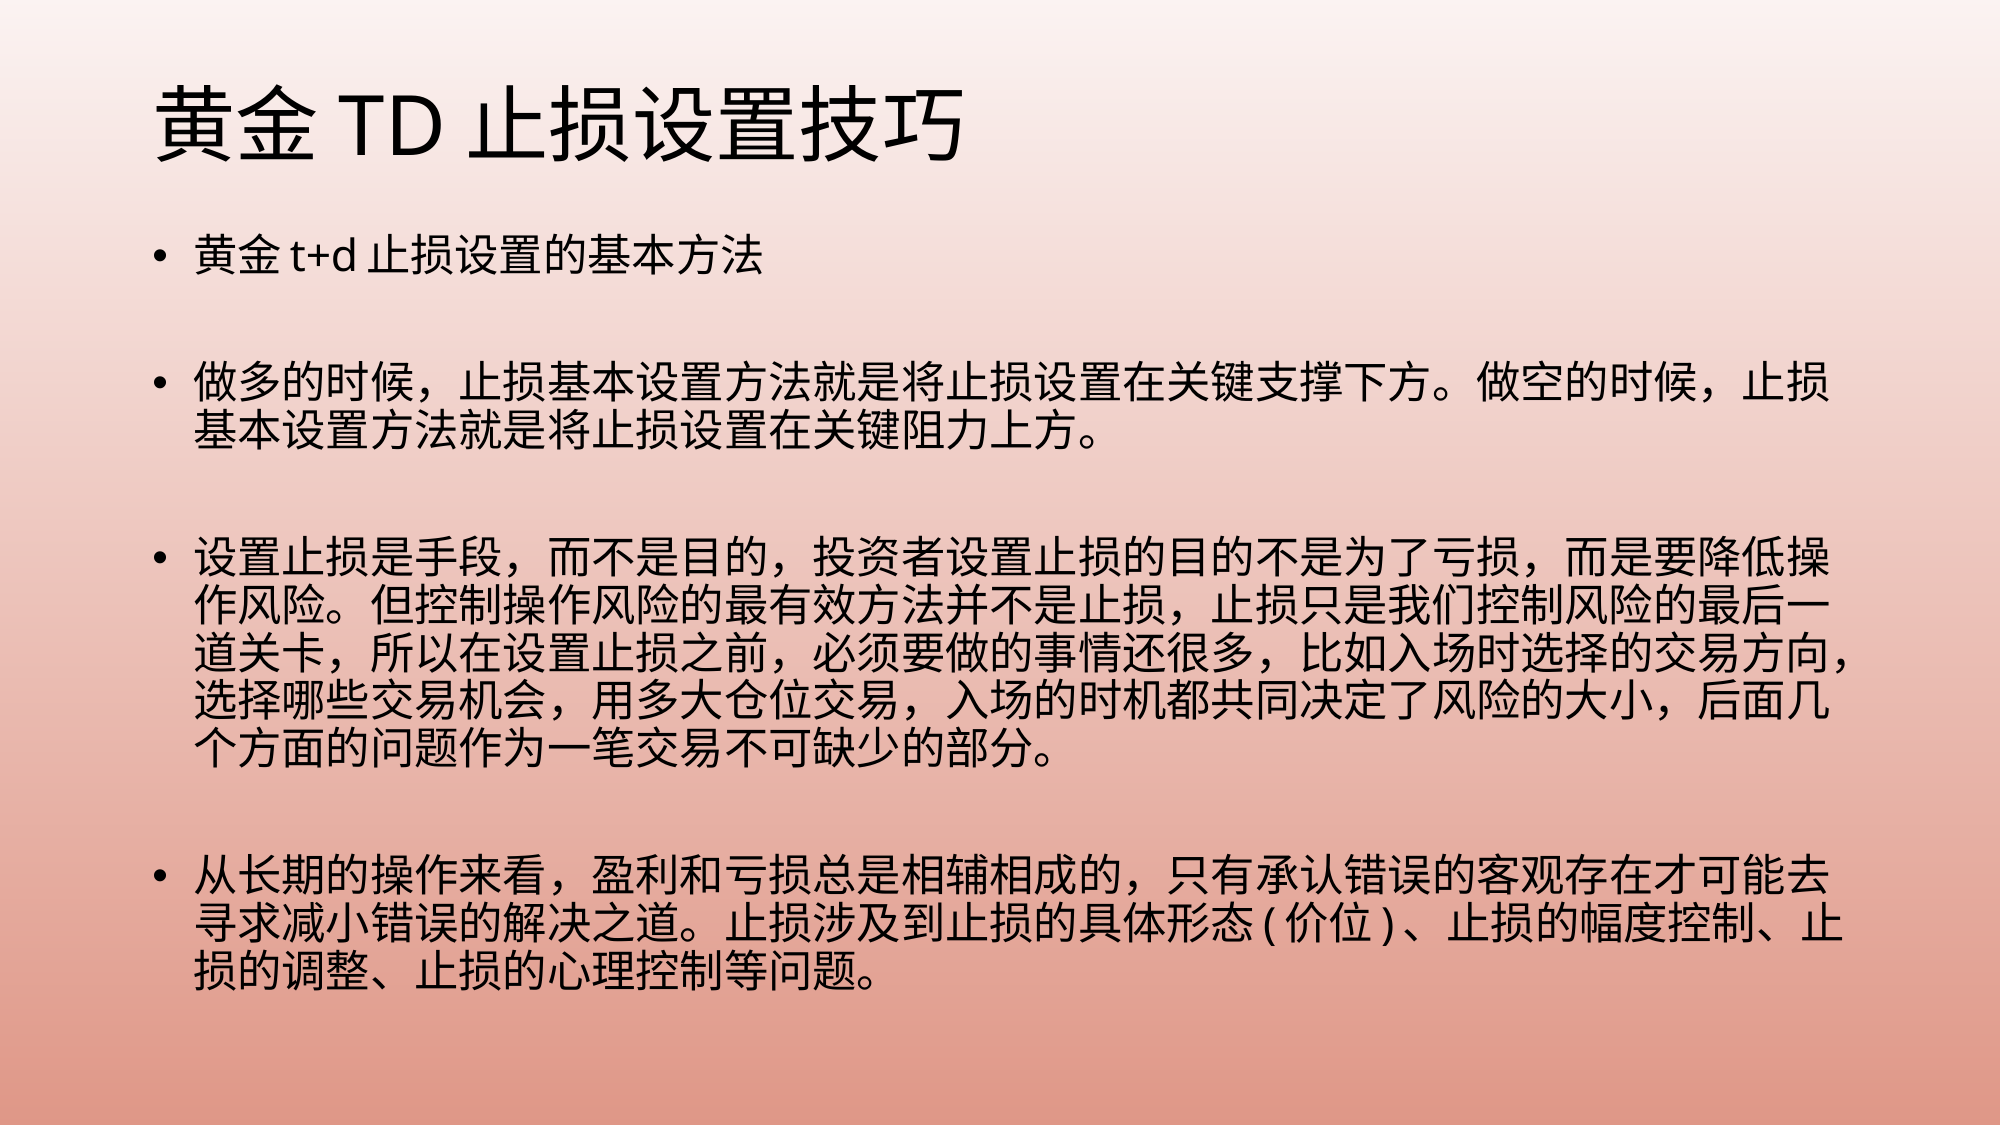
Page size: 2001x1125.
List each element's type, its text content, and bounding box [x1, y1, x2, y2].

list 黄金t+d止损设置的基本方法 做多的时候，止损基本设置方法就是将止损设置在关键支撑下方。做空的时候，止损基本设置方法就是将止损设置在关键阻力上方。 设置止损是手段，而不是目的，投资者设置止损的目的不是为了亏损，而是要降低操作风险。但控制操作风险的最有效方法并不是止损，止损只是我们控制风险的最后一道关卡，所以在设置止损之前，必须要做的事情还很多，比如入场时选择的交易方向，选择哪些交易机会，用多大仓位交易，入场的时机都共同决定了风险的大小，后面几个方面的问题作为一笔交易不可缺少的部分。 从长期的操作来看，盈利和亏损总是相辅相成的，只有承认错误的客观存在才可能去寻求减小错误的解决之道。止损涉及到止损的具体形态(价位)、止损的幅度控制、止损的调整、止损的心理控制等问题。 [137, 226, 1863, 1014]
title 黄金TD止损设置技巧 [137, 59, 1863, 198]
